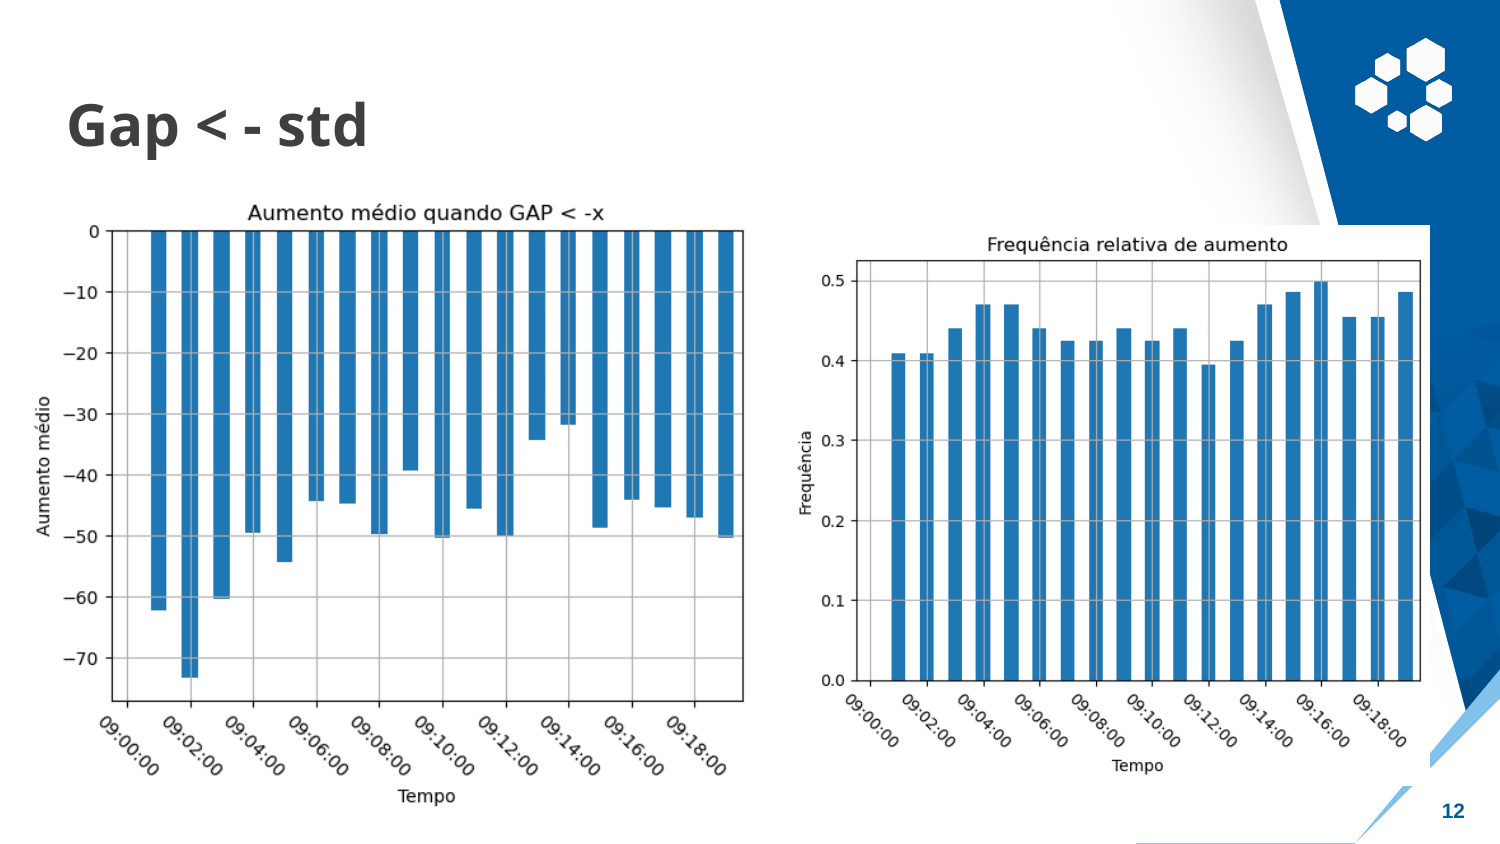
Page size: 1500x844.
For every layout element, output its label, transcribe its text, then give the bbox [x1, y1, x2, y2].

title Gap < - std [51, 72, 1194, 167]
picture [0, 0, 1500, 844]
slide_number ‹#› [1389, 777, 1480, 842]
